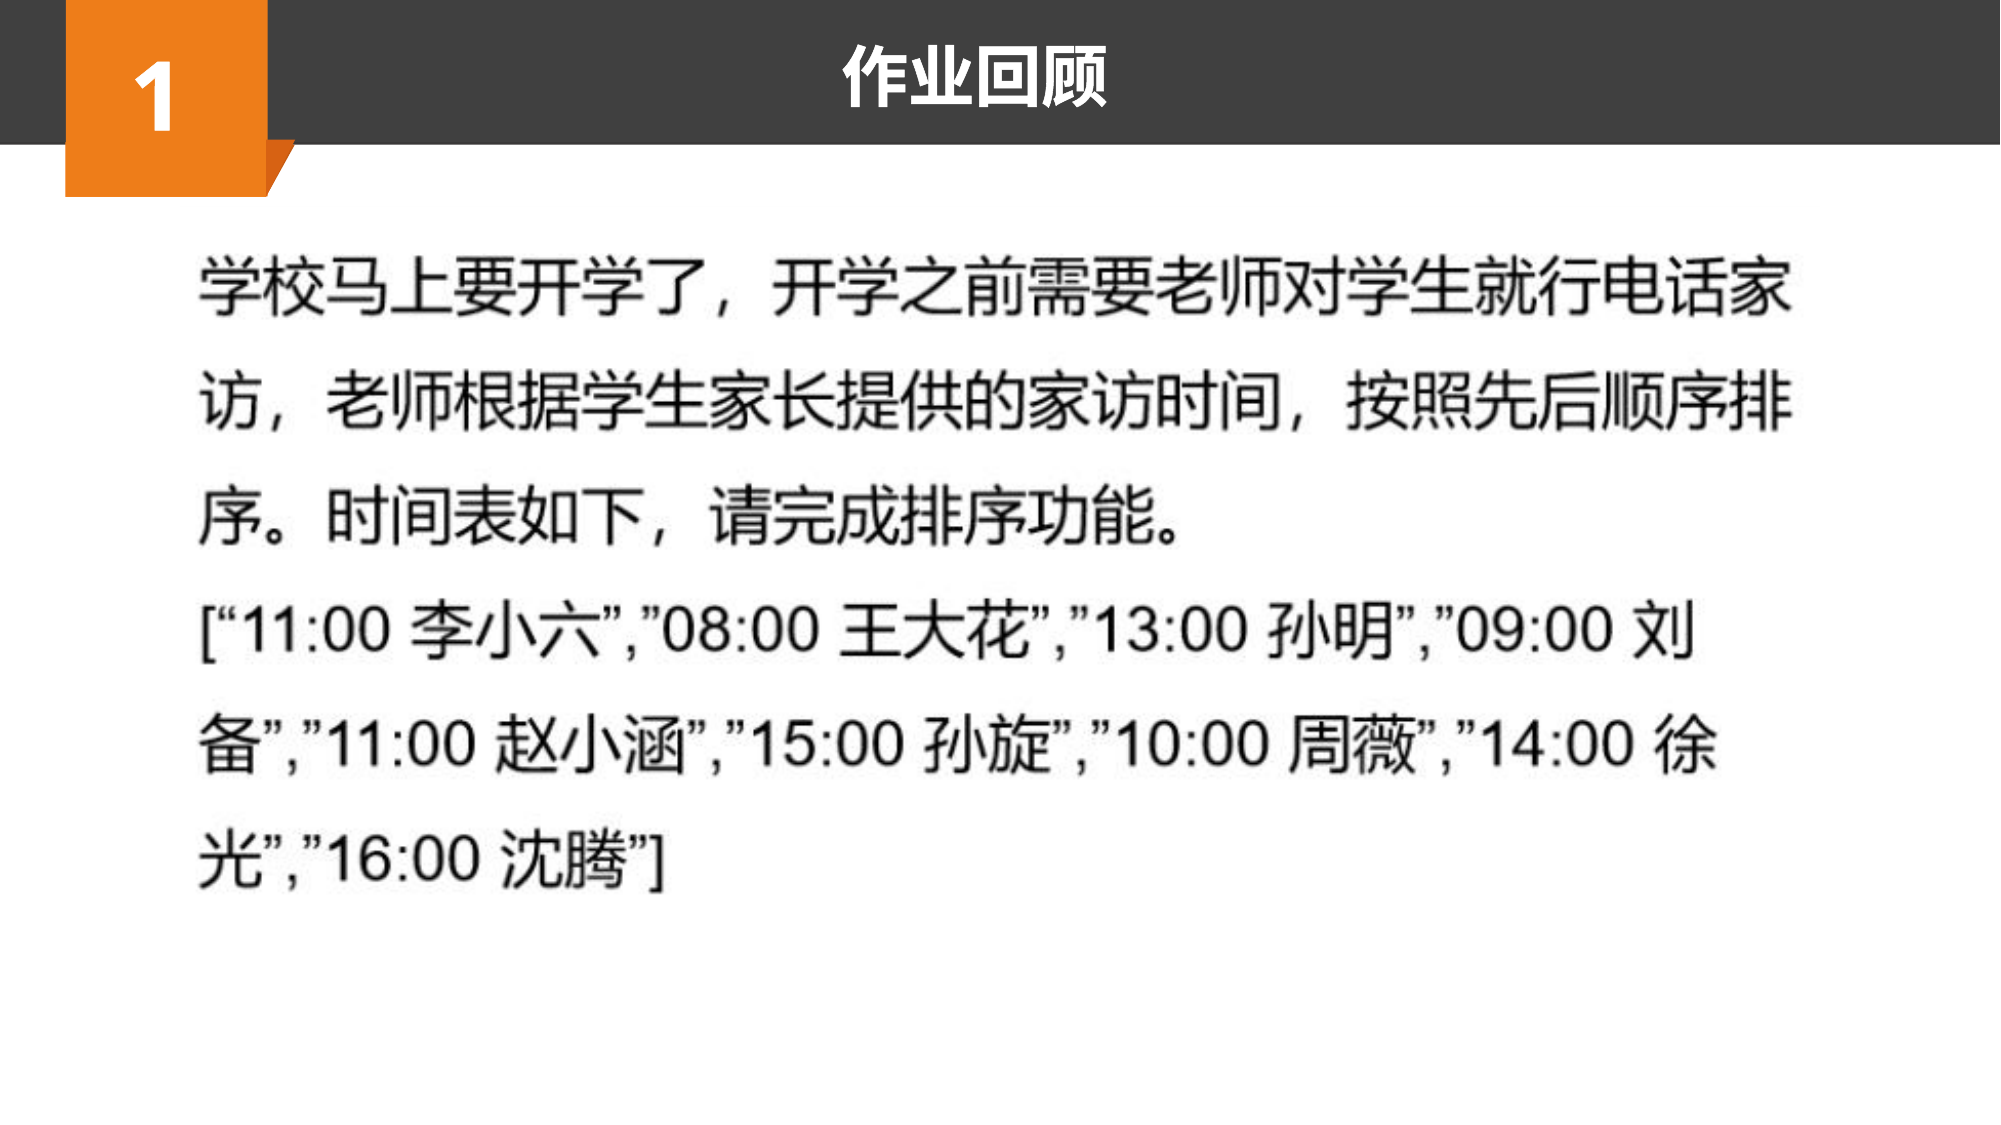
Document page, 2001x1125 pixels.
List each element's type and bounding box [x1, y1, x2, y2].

text_box [0, 0, 2000, 197]
picture [180, 205, 1820, 919]
